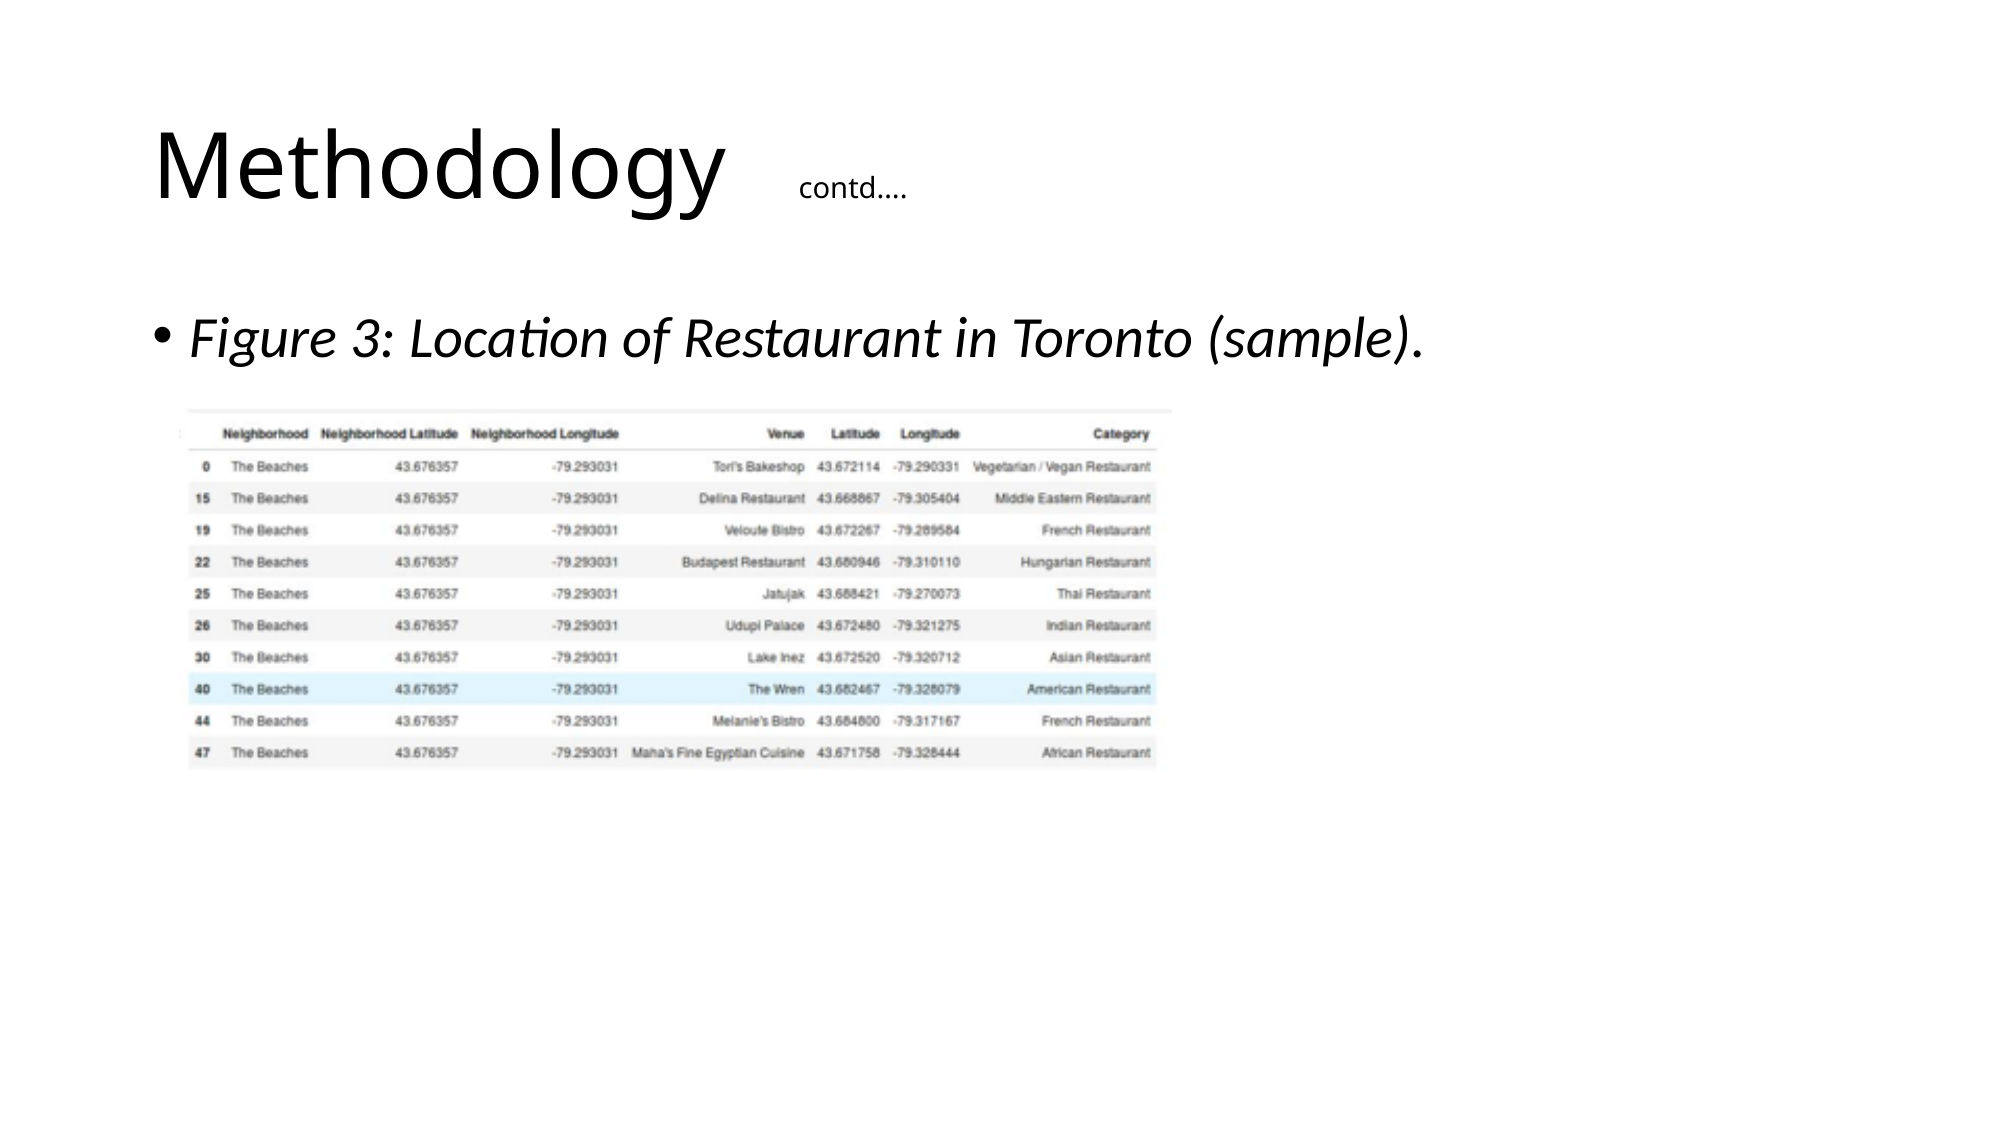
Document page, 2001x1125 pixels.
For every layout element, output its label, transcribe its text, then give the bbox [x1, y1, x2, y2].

title Methodology contd…. [137, 59, 1863, 278]
picture [179, 397, 1172, 806]
list Figure 3: Location of Restaurant in Toronto (sample). [137, 299, 1863, 1014]
